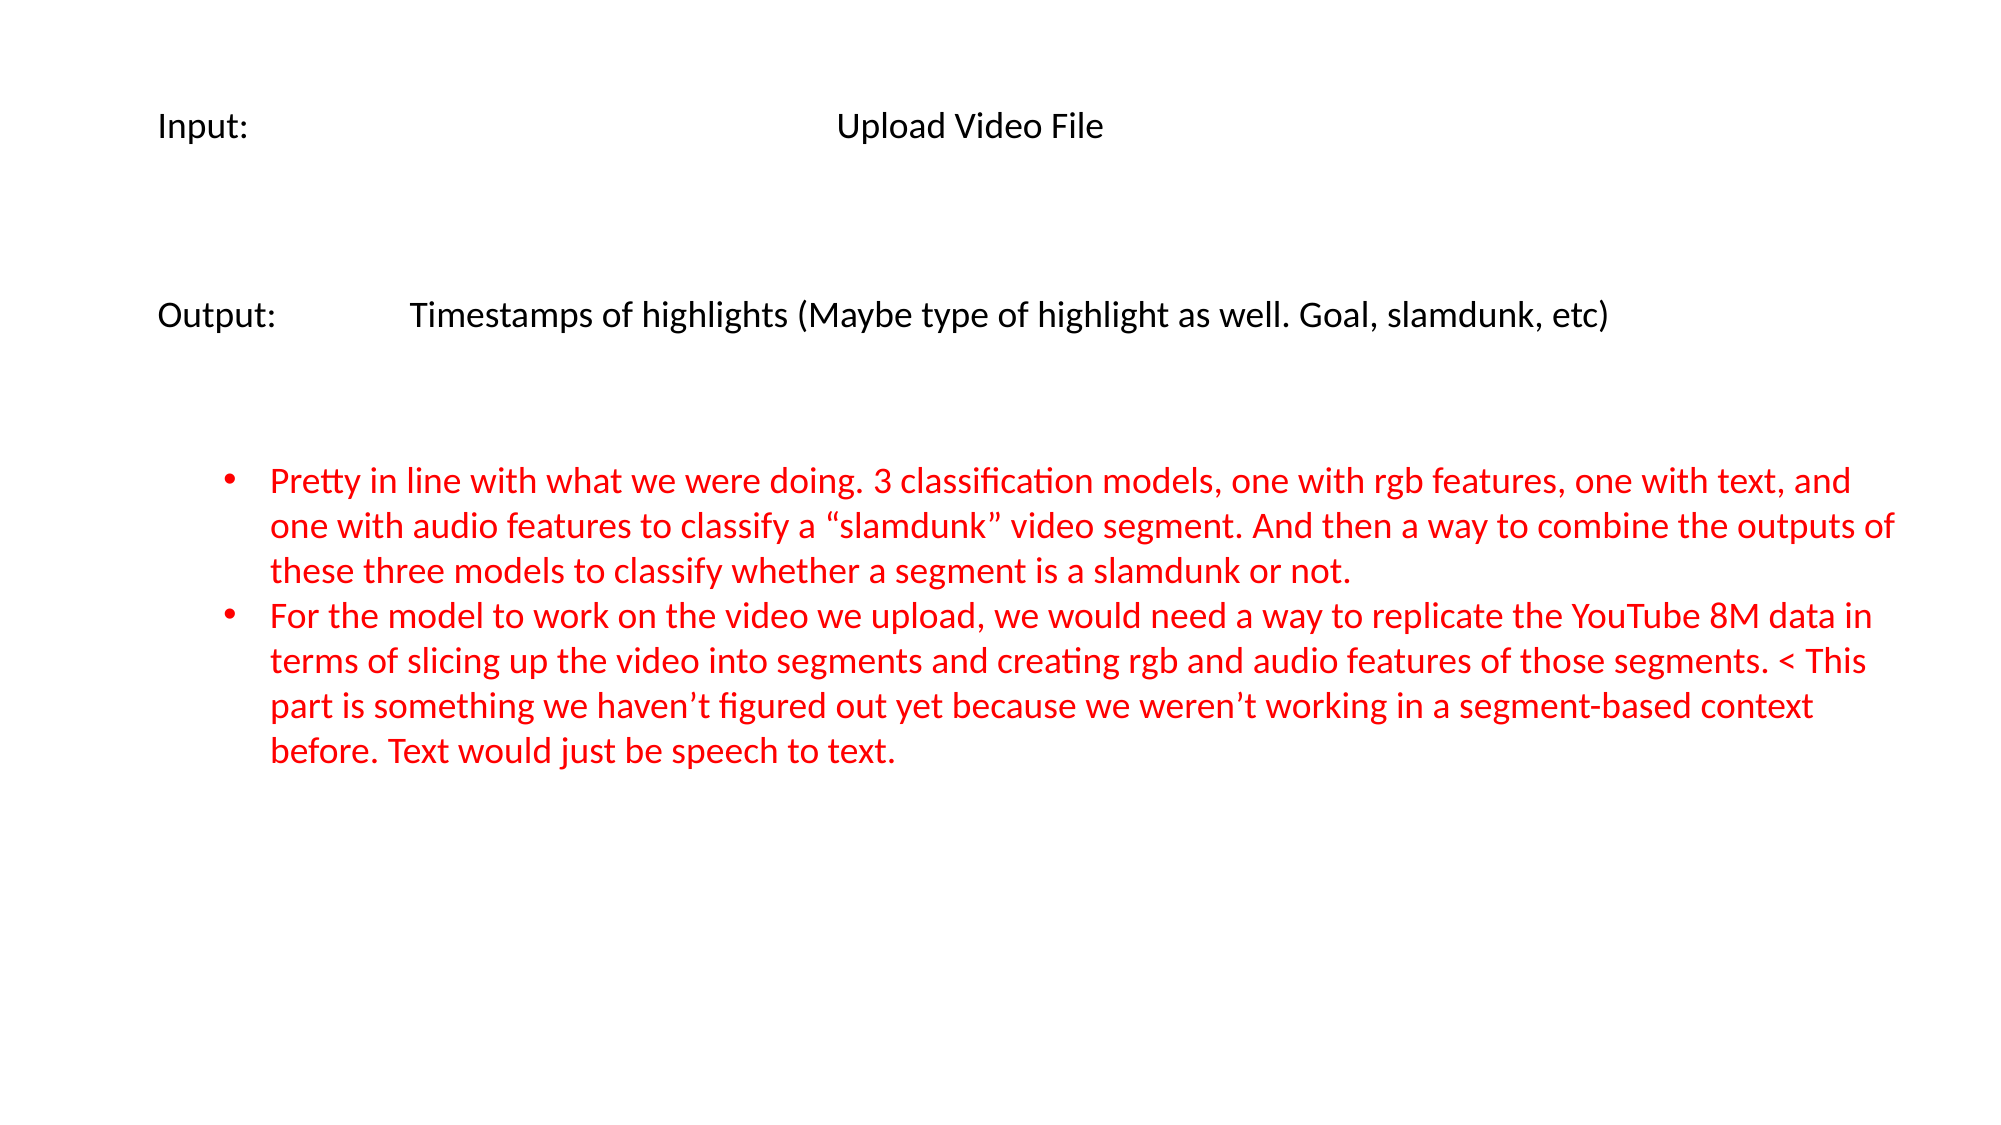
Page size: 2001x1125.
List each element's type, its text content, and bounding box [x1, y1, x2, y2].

text_box Upload Video File [605, 94, 1336, 154]
text_box Timestamps of highlights (Maybe type of highlight as well. Goal, slamdunk, etc) [394, 282, 2000, 388]
text_box Output: [143, 282, 394, 343]
text_box Input: [143, 94, 406, 154]
text_box Pretty in line with what we were doing. 3 classification models, one with rgb features, one with text, and one with audio features to classify a “slamdunk” video segment. And then a way to combine the outputs of these three models to classify whether a segment is a slamdunk or not. For the model to work on the video we upload, we would need a way to replicate the YouTube 8M data in terms of slicing up the video into segments and creating rgb and audio features of those segments. < This part is something we haven’t figured out yet because we weren’t working in a segment-based context before. Text would just be speech to text. [208, 448, 1923, 824]
